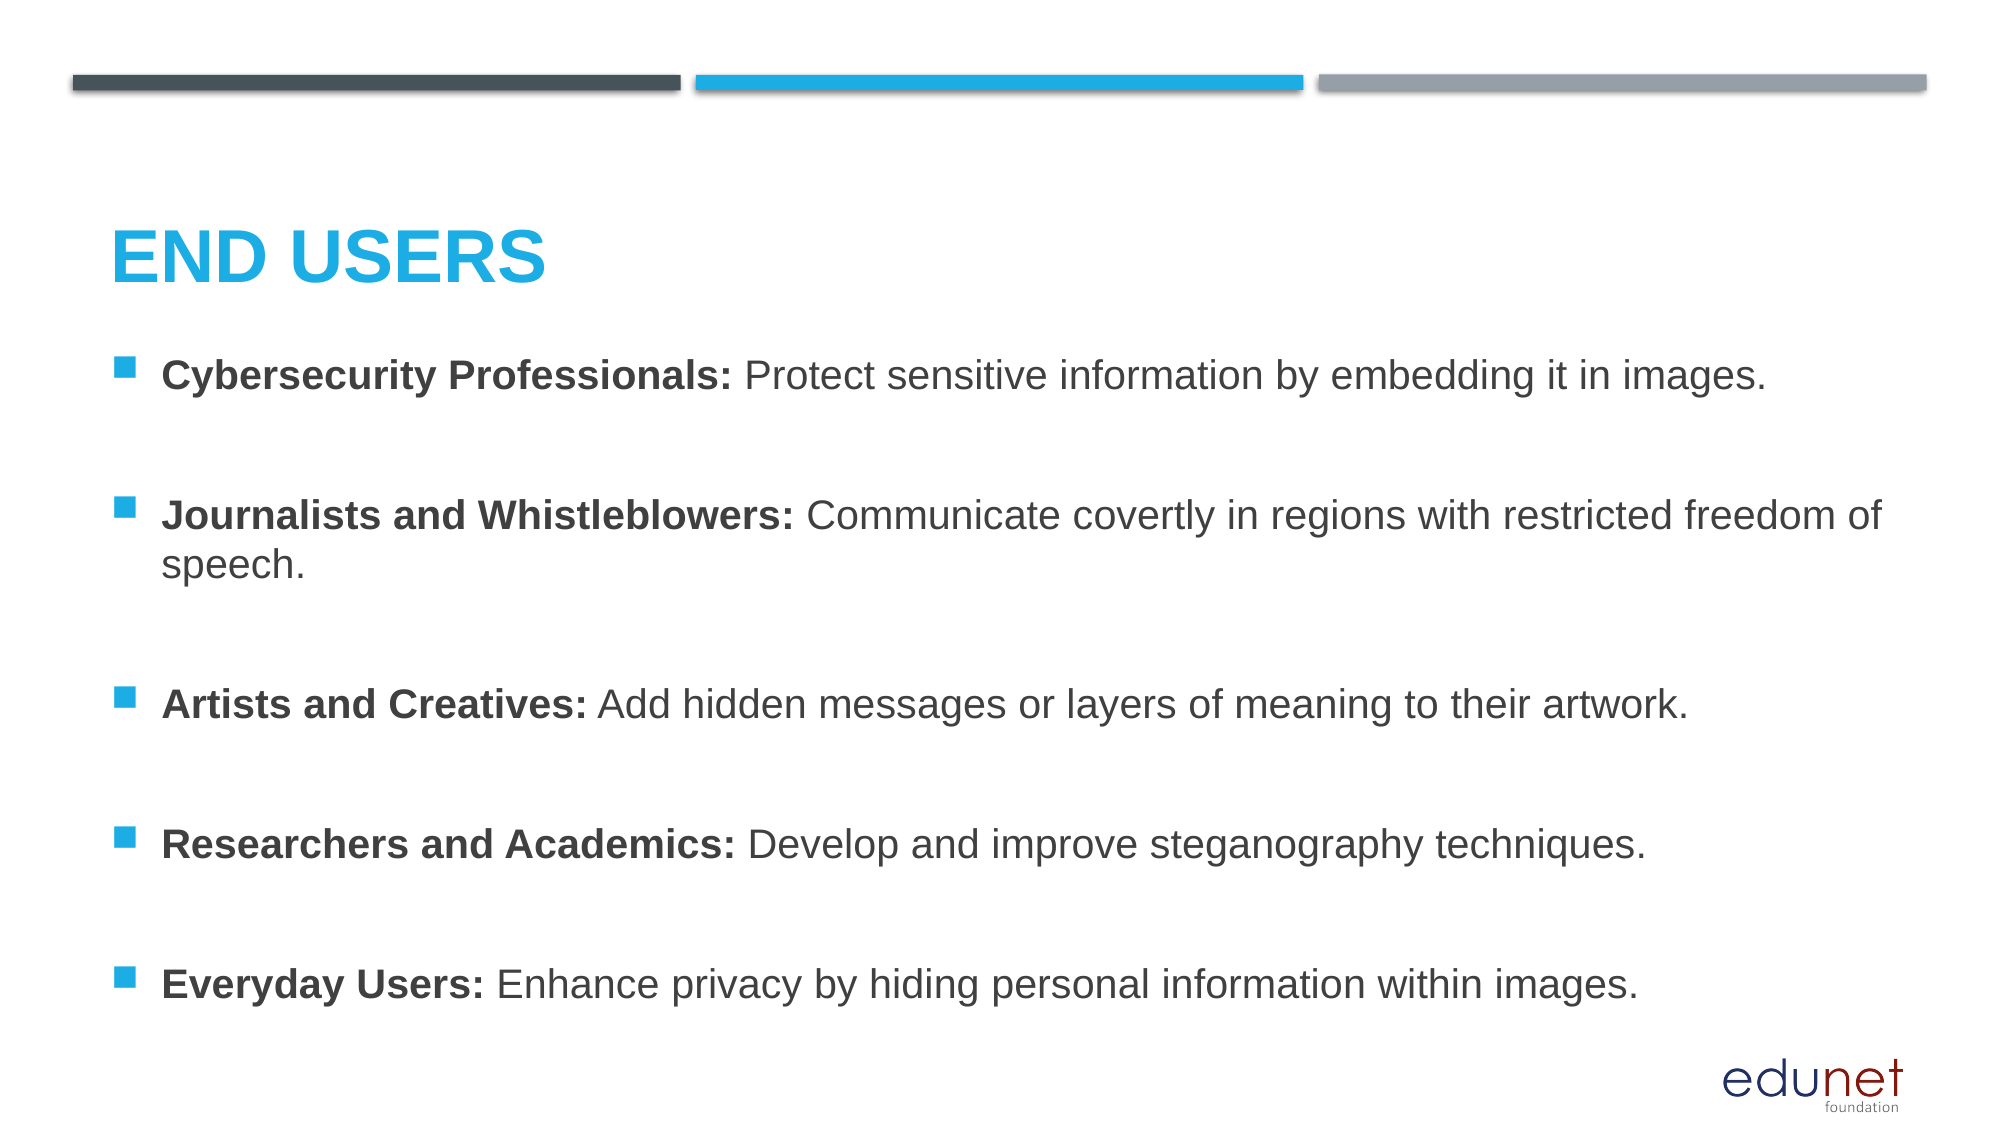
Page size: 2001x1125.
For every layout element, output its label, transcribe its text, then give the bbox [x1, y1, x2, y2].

list Cybersecurity Professionals: Protect sensitive information by embedding it in images. Journalists and Whistleblowers: Communicate covertly in regions with restricted freedom of speech. Artists and Creatives: Add hidden messages or layers of meaning to their artwork. Researchers and Academics: Develop and improve steganography techniques. Everyday Users: Enhance privacy by hiding personal information within images. [95, 336, 1905, 1018]
title End users [95, 115, 1905, 306]
picture [1719, 1056, 1905, 1116]
